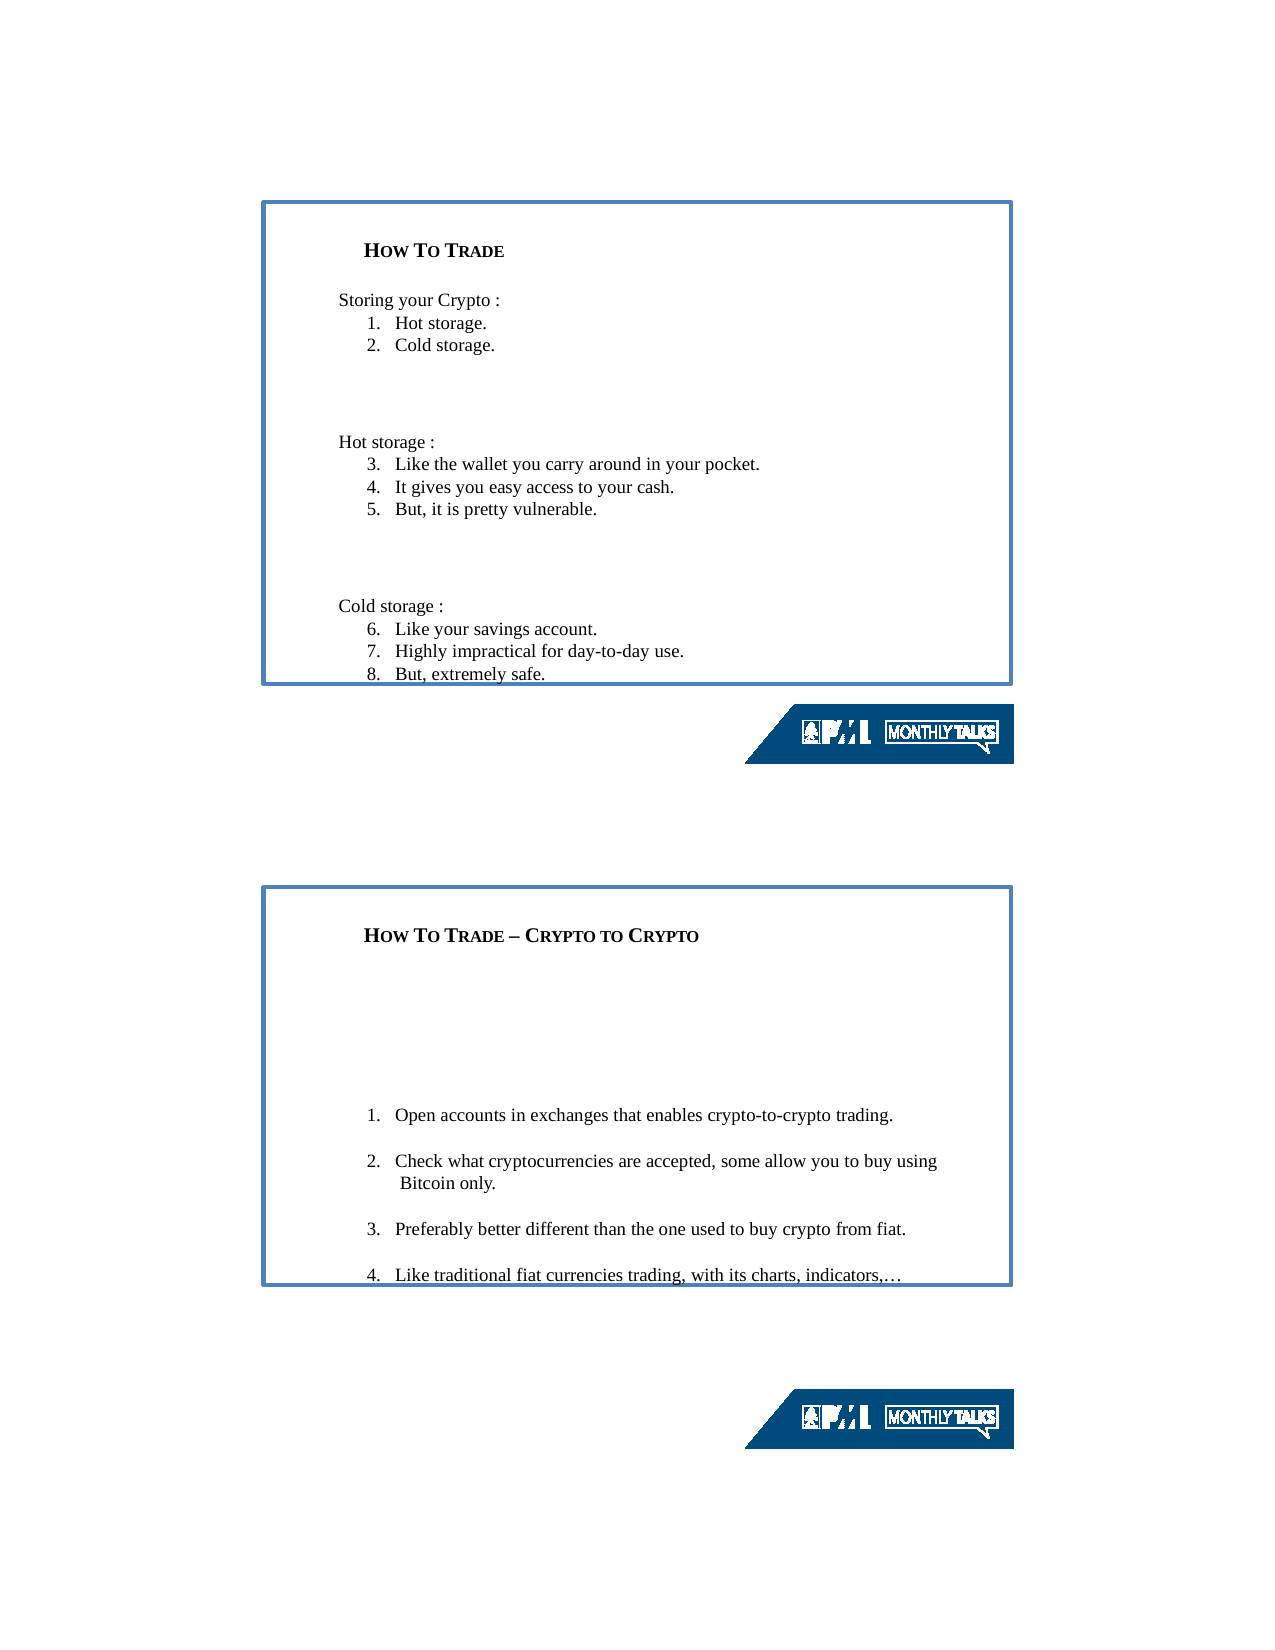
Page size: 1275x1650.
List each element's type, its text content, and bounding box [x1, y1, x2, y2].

text_box HOW TO TRADE – CRYPTO TO CRYPTO Open accounts in exchanges that enables crypto-to-crypto trading. Check what cryptocurrencies are accepted, some allow you to buy using Bitcoin only. Preferably better different than the one used to buy crypto from fiat. Like traditional fiat currencies trading, with its charts, indicators,… [261, 885, 1013, 1287]
picture [742, 701, 1017, 767]
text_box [741, 1386, 1017, 1452]
text_box HOW TO TRADE Storing your Crypto : Hot storage. Cold storage. Hot storage : Like the wallet you carry around in your pocket. It gives you easy access to your cash. But, it is pretty vulnerable. Cold storage : Like your savings account. Highly impractical for day-to-day use. But, extremely safe. [261, 200, 1013, 686]
